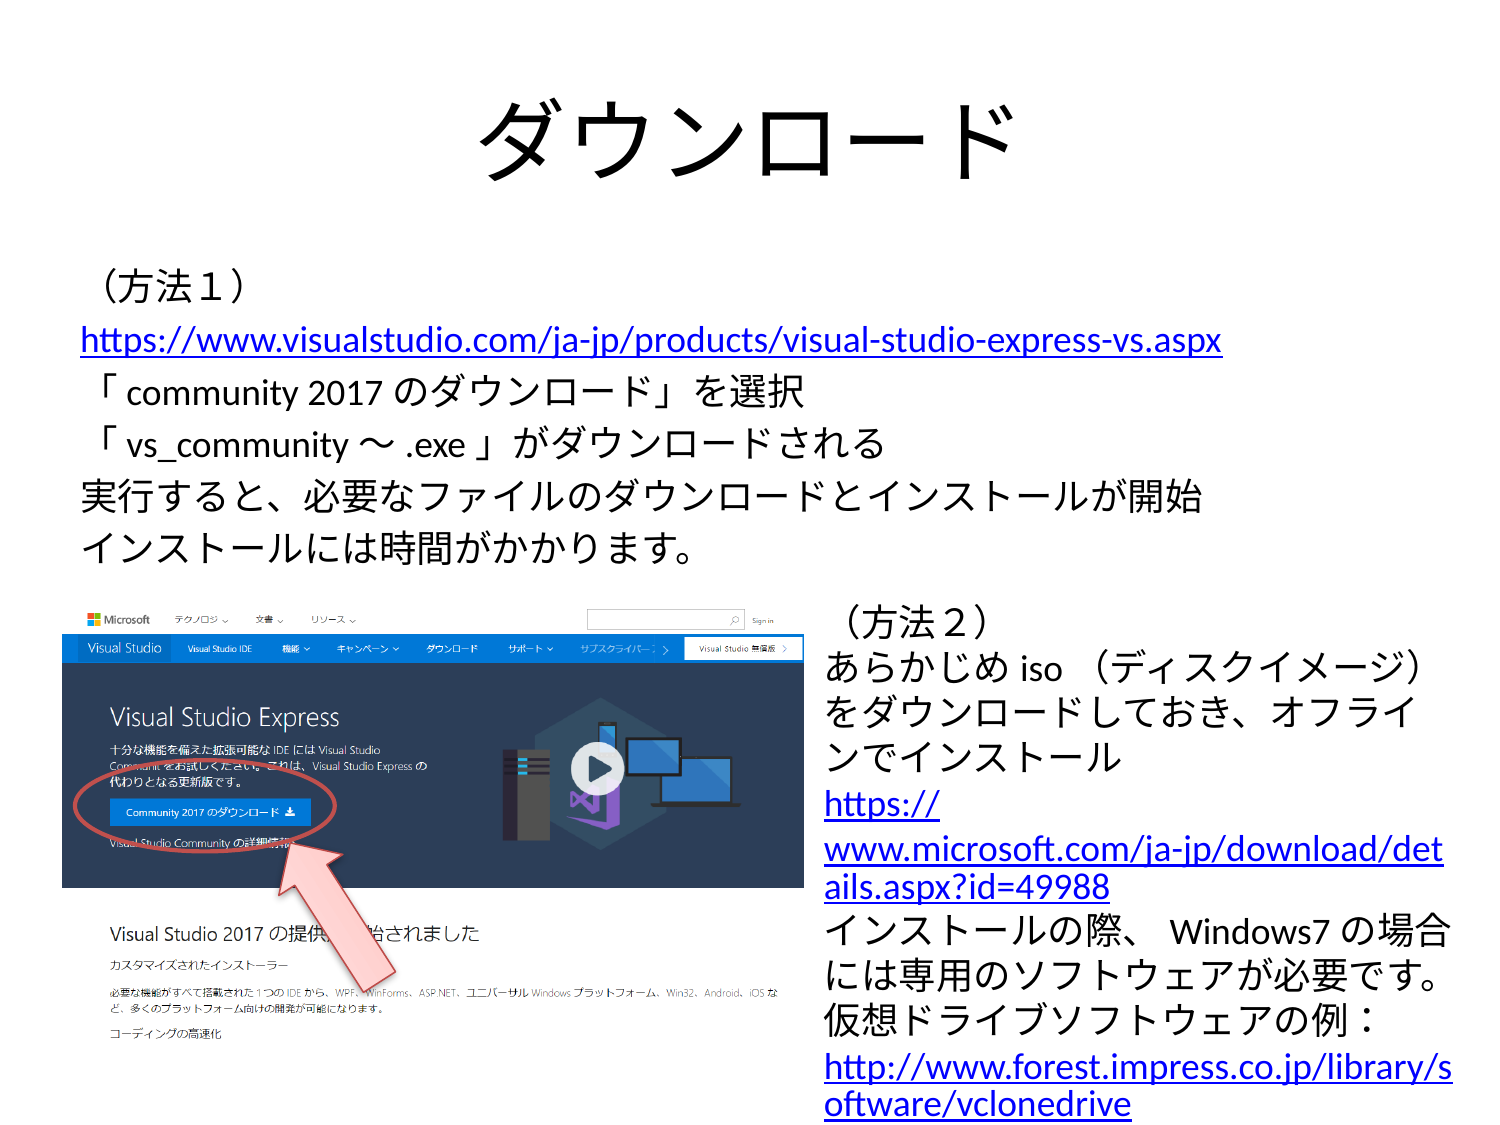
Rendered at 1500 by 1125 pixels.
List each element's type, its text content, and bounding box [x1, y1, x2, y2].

list （方法１） https://www.visualstudio.com/ja-jp/products/visual-studio-express-vs.aspx 「community 2017のダウンロード」を選択 「vs_community～.exe」がダウンロードされる 実行すると、必要なファイルのダウンロードとインストールが開始 インストールには時間がかかります。 [64, 255, 1415, 568]
picture [62, 608, 804, 1048]
text_box （方法２） あらかじめiso（ディスクイメージ）をダウンロードしておき、オフラインでインストール https://www.microsoft.com/ja-jp/download/details.aspx?id=49988 インストールの際、Windows7の場合には専用のソフトウェアが必要です。 仮想ドライブソフトウェアの例： http://www.forest.impress.co.jp/library/software/vclonedrive/ [809, 591, 1471, 1102]
title ダウンロード [75, 45, 1425, 233]
